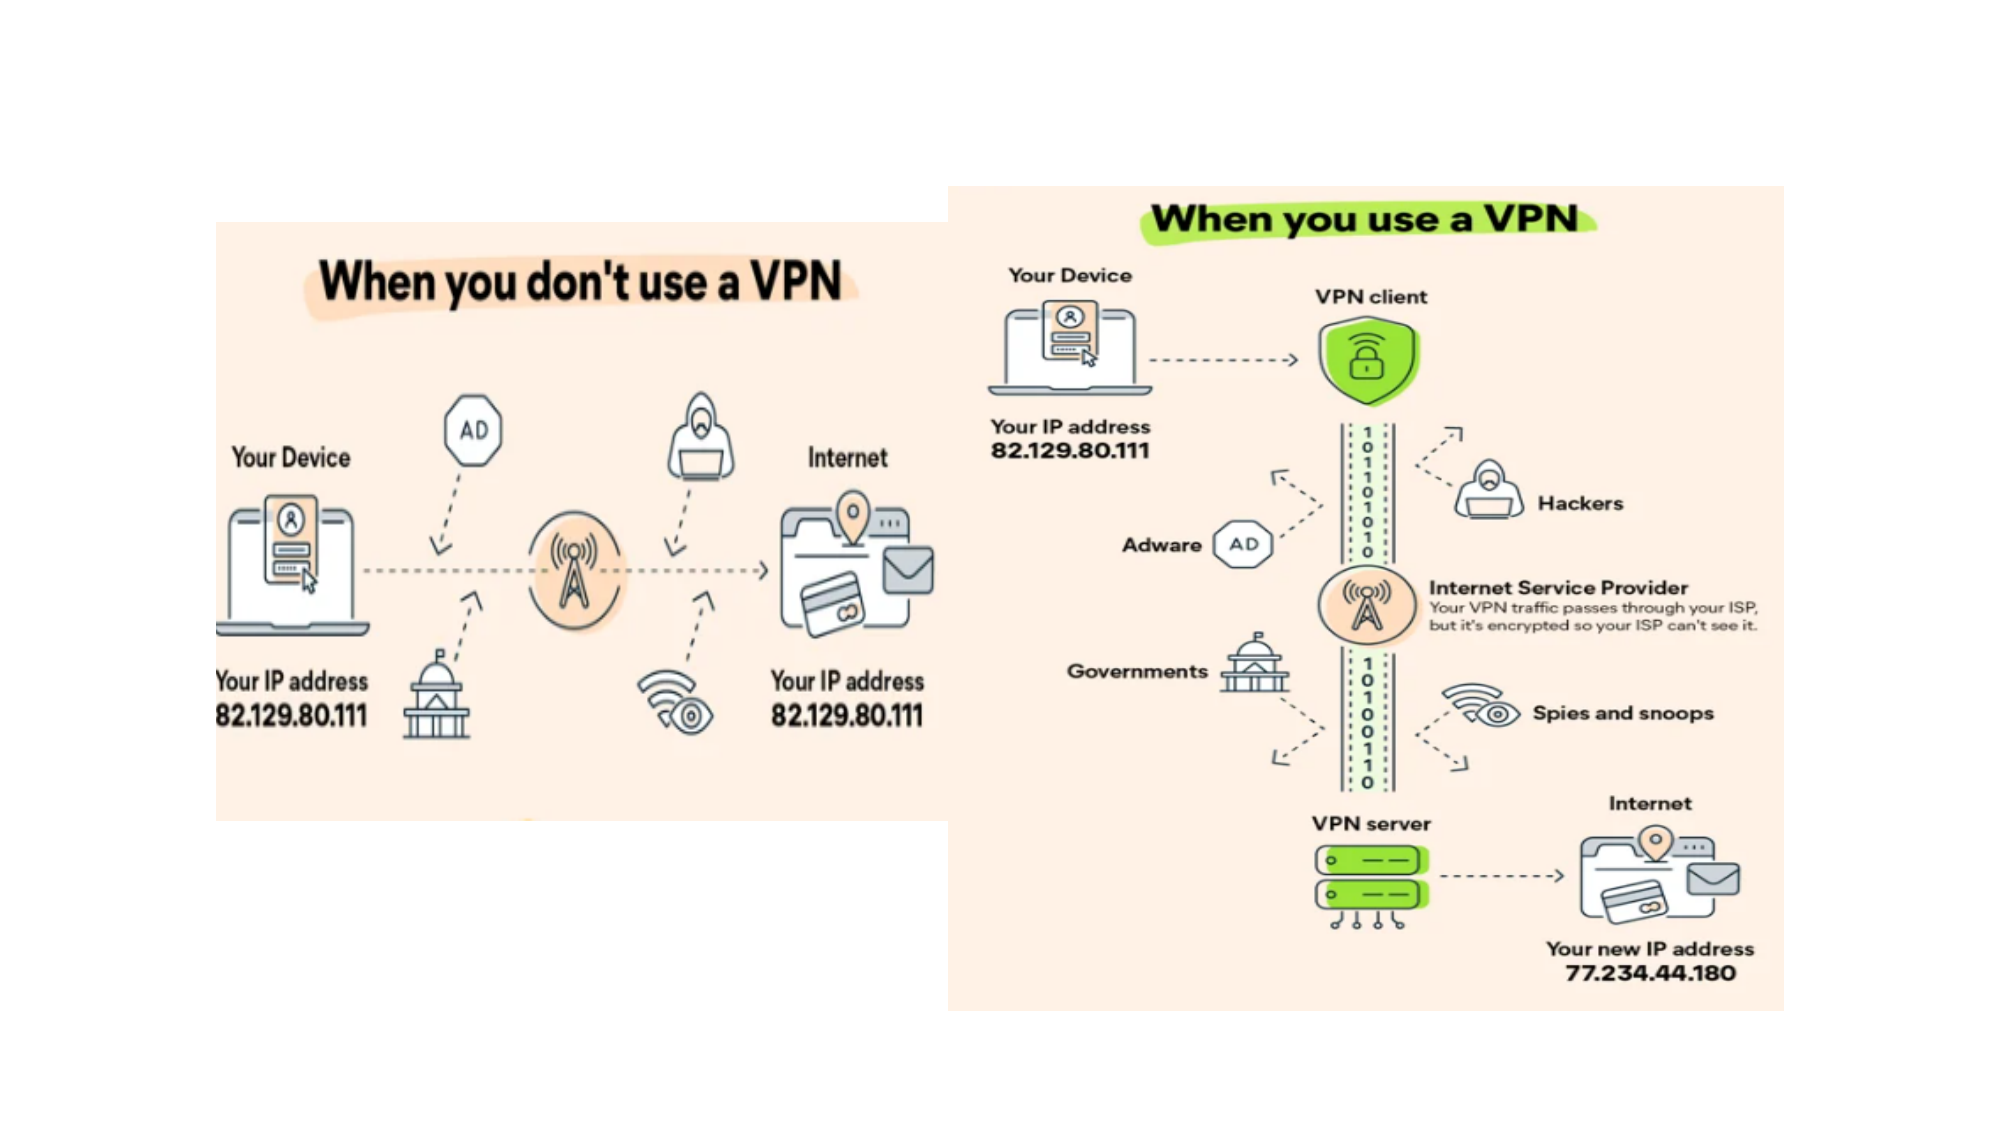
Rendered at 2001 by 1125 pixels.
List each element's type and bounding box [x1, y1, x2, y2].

list [948, 186, 1784, 1011]
picture [216, 222, 949, 821]
